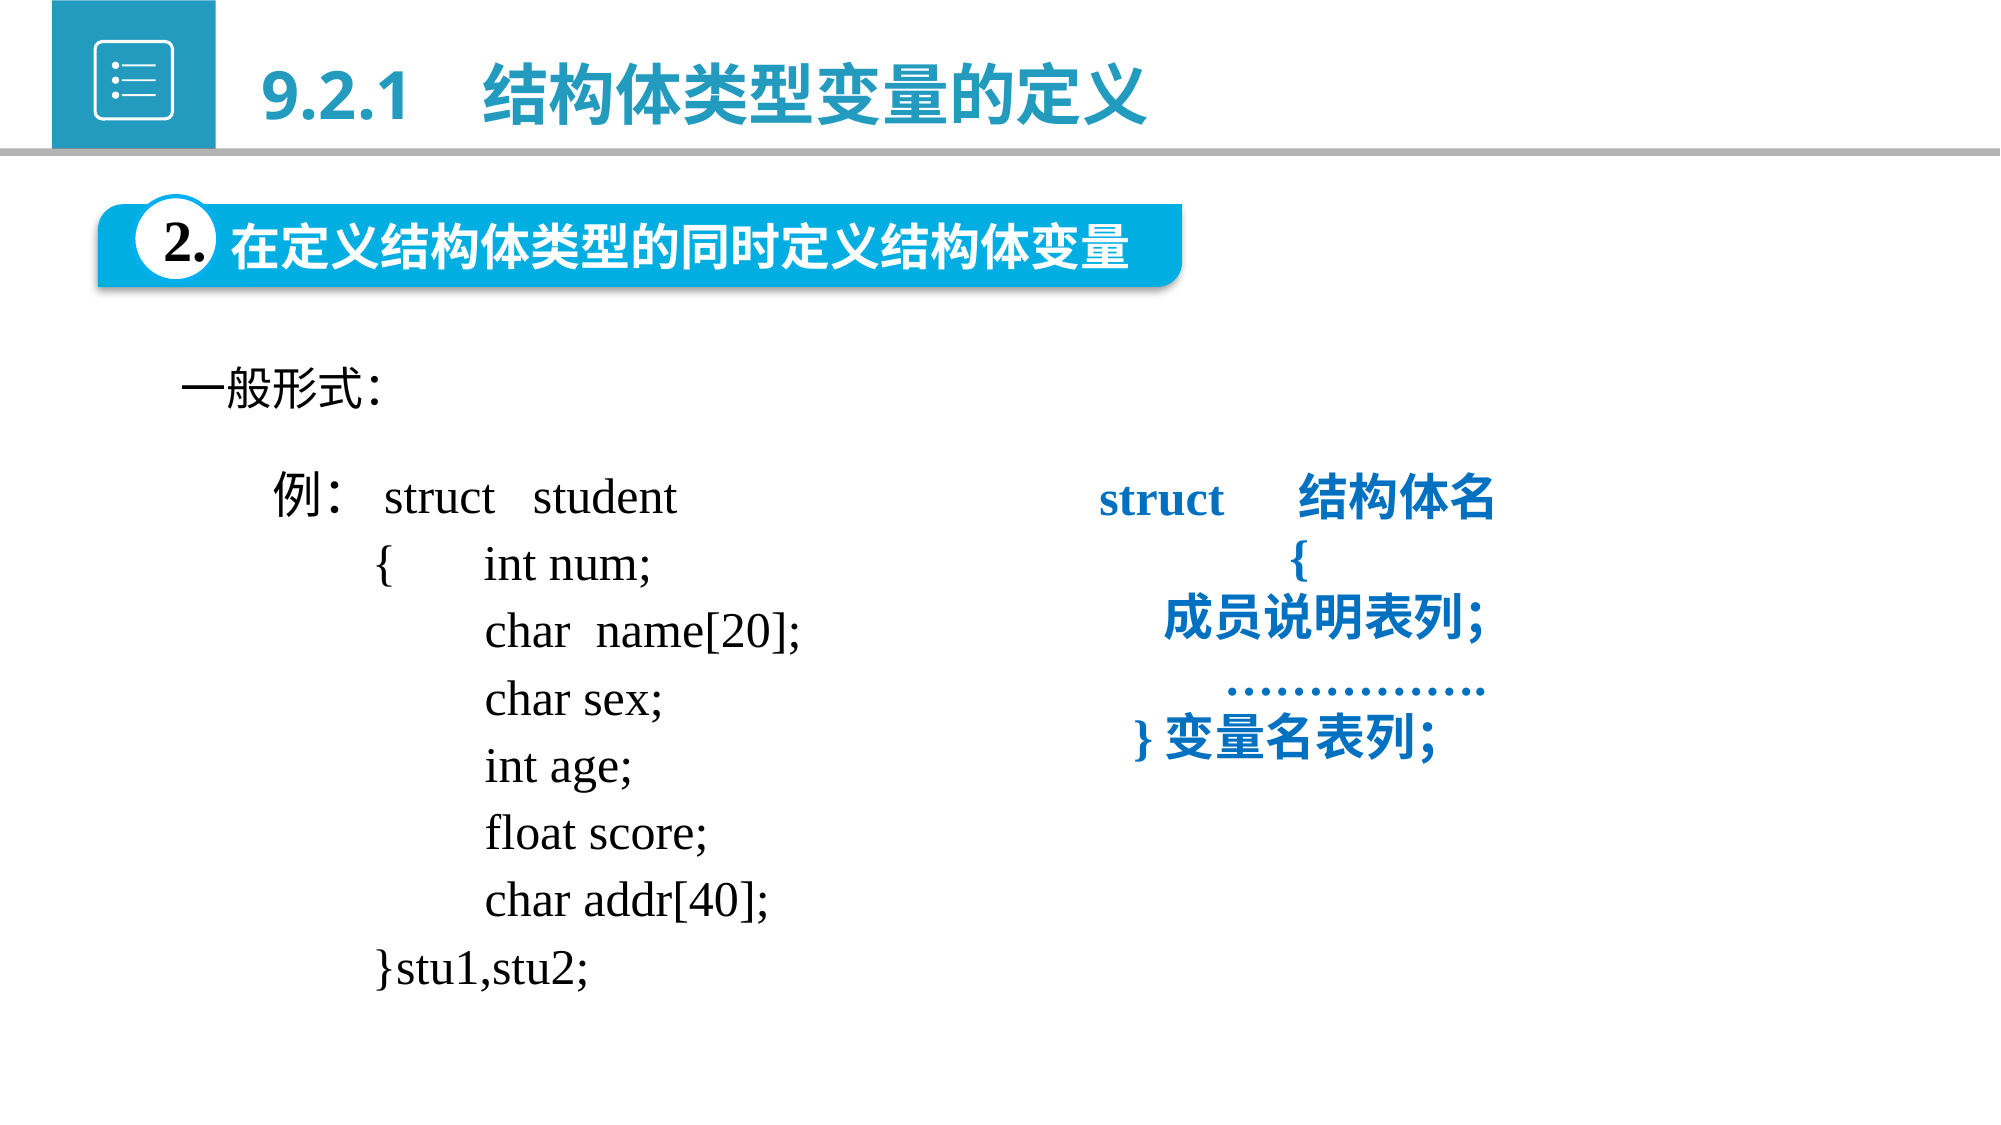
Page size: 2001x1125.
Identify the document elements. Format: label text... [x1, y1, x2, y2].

text_box 9.2.1 结构体类型变量的定义 [246, 45, 1165, 141]
text_box struct 结构体名 { 成员说明表列； ……………. }变量名表列； [942, 460, 1657, 771]
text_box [97, 196, 1183, 288]
text_box 一般形式： [165, 324, 442, 422]
text_box 例：struct student { int num; char name[20]; char sex; int age; float score; char addr[40]; }stu1,stu2; [266, 457, 887, 1000]
